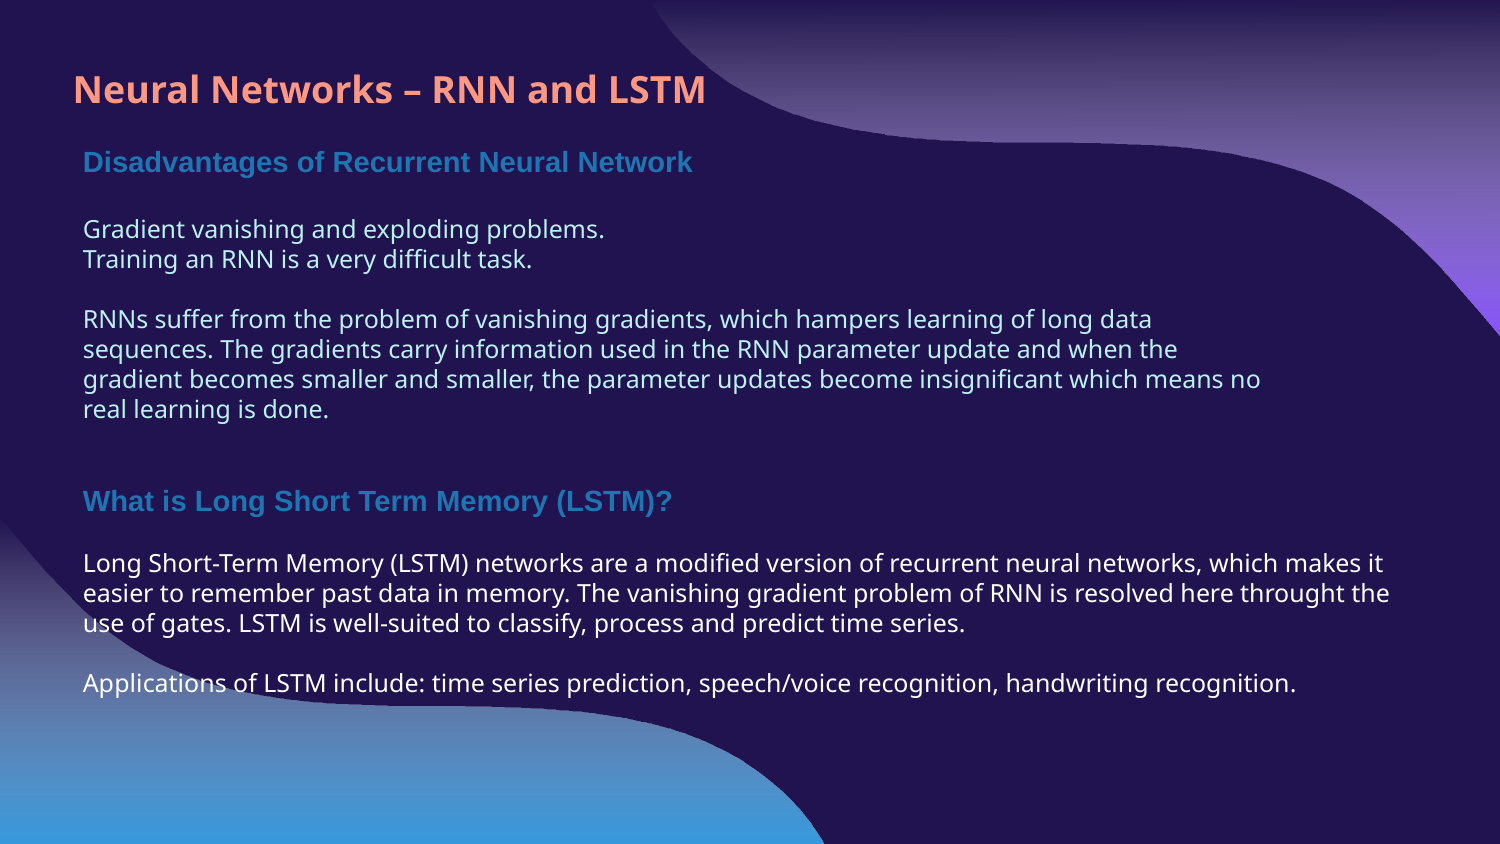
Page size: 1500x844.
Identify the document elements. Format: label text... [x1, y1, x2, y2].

title Neural Networks – RNN and LSTM [57, 40, 909, 137]
text_box What is Long Short Term Memory (LSTM)? Long Short-Term Memory (LSTM) networks are a modified version of recurrent neural networks, which makes it easier to remember past data in memory. The vanishing gradient problem of RNN is resolved here throught the use of gates. LSTM is well-suited to classify, process and predict time series. Applications of LSTM include: time series prediction, speech/voice recognition, handwriting recognition. [68, 475, 1454, 705]
text_box [0, 518, 824, 844]
text_box [649, 0, 1500, 337]
text_box Disadvantages of Recurrent Neural Network Gradient vanishing and exploding problems. Training an RNN is a very difficult task. RNNs suffer from the problem of vanishing gradients, which hampers learning of long data sequences. The gradients carry information used in the RNN parameter update and when the gradient becomes smaller and smaller, the parameter updates become insignificant which means no real learning is done. [68, 136, 1295, 431]
